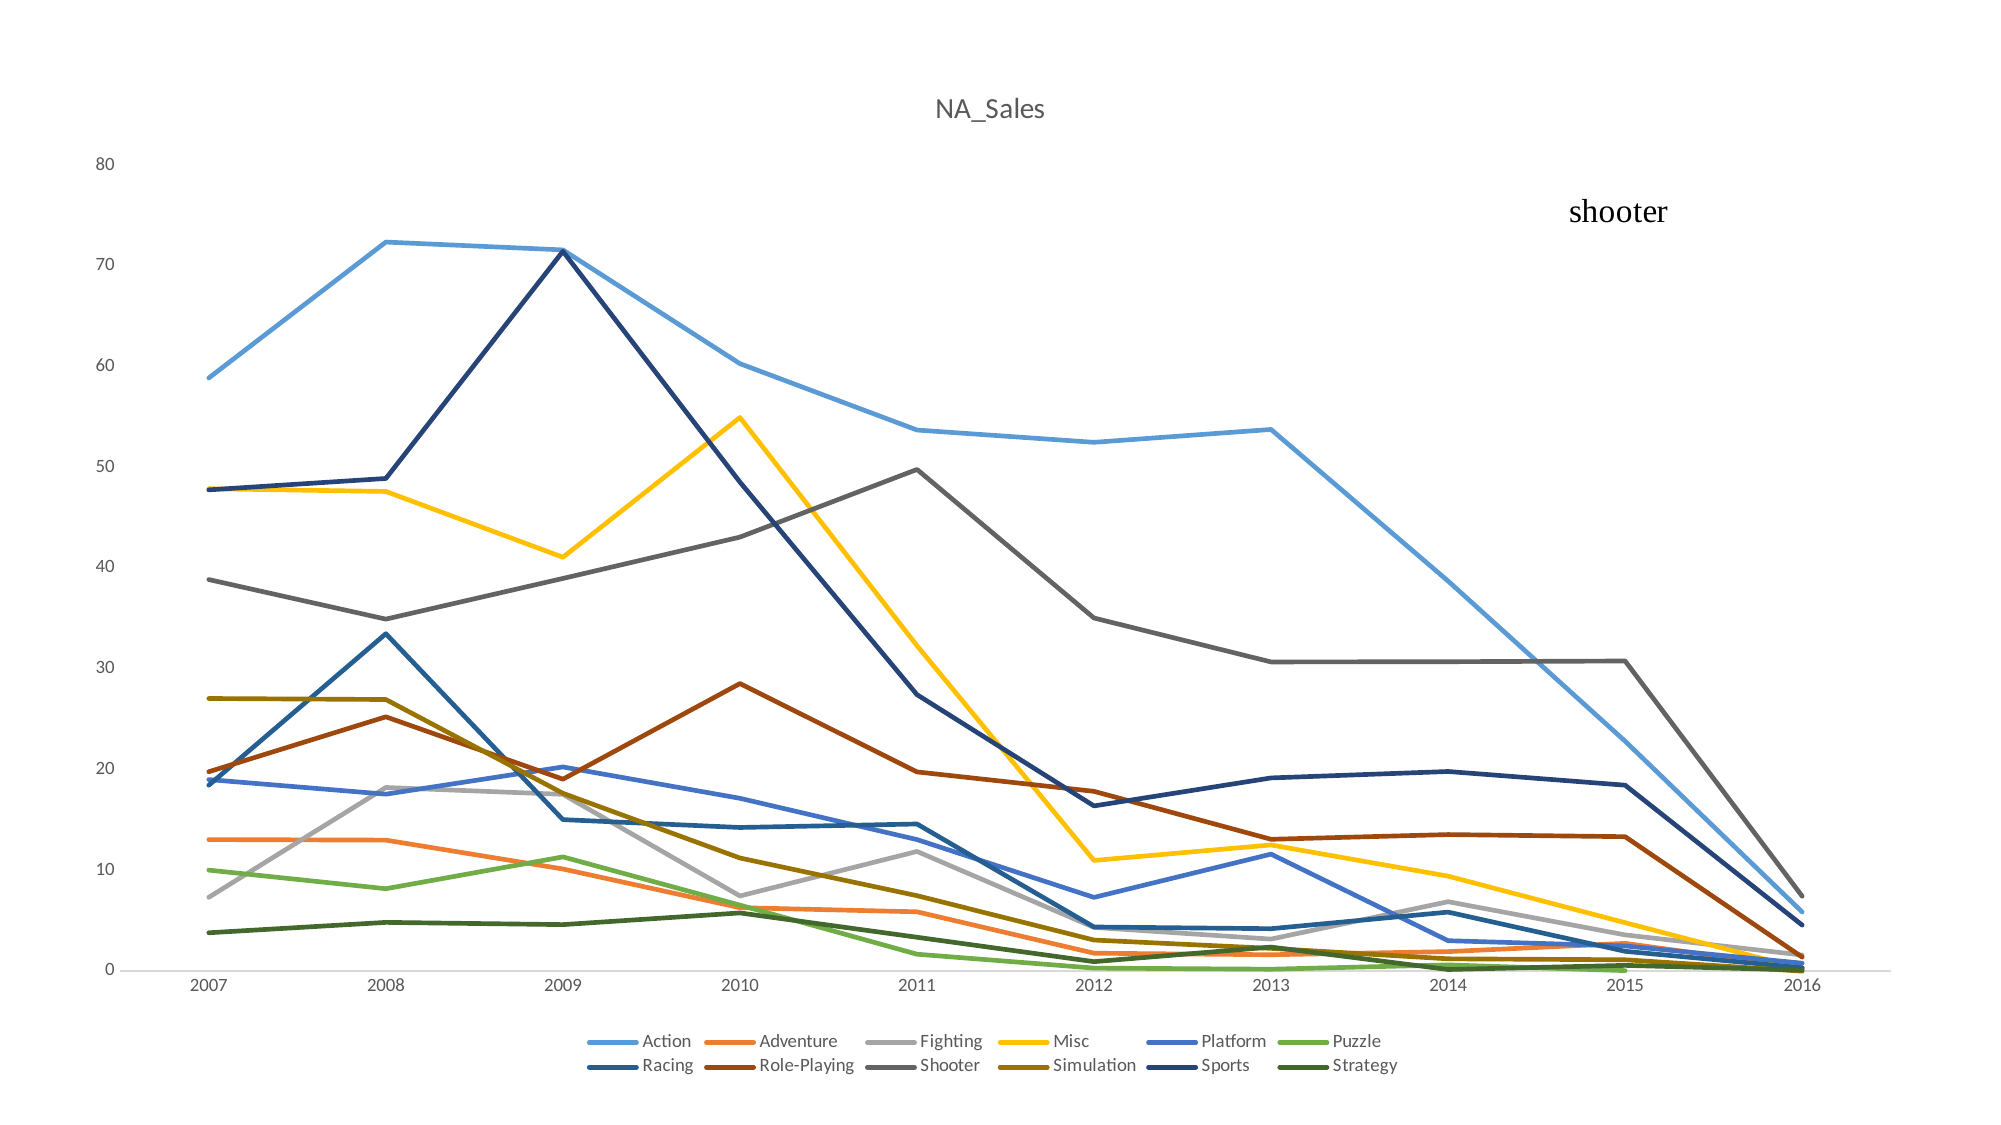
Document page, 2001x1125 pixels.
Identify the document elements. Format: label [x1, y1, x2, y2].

chart [58, 59, 1929, 1083]
